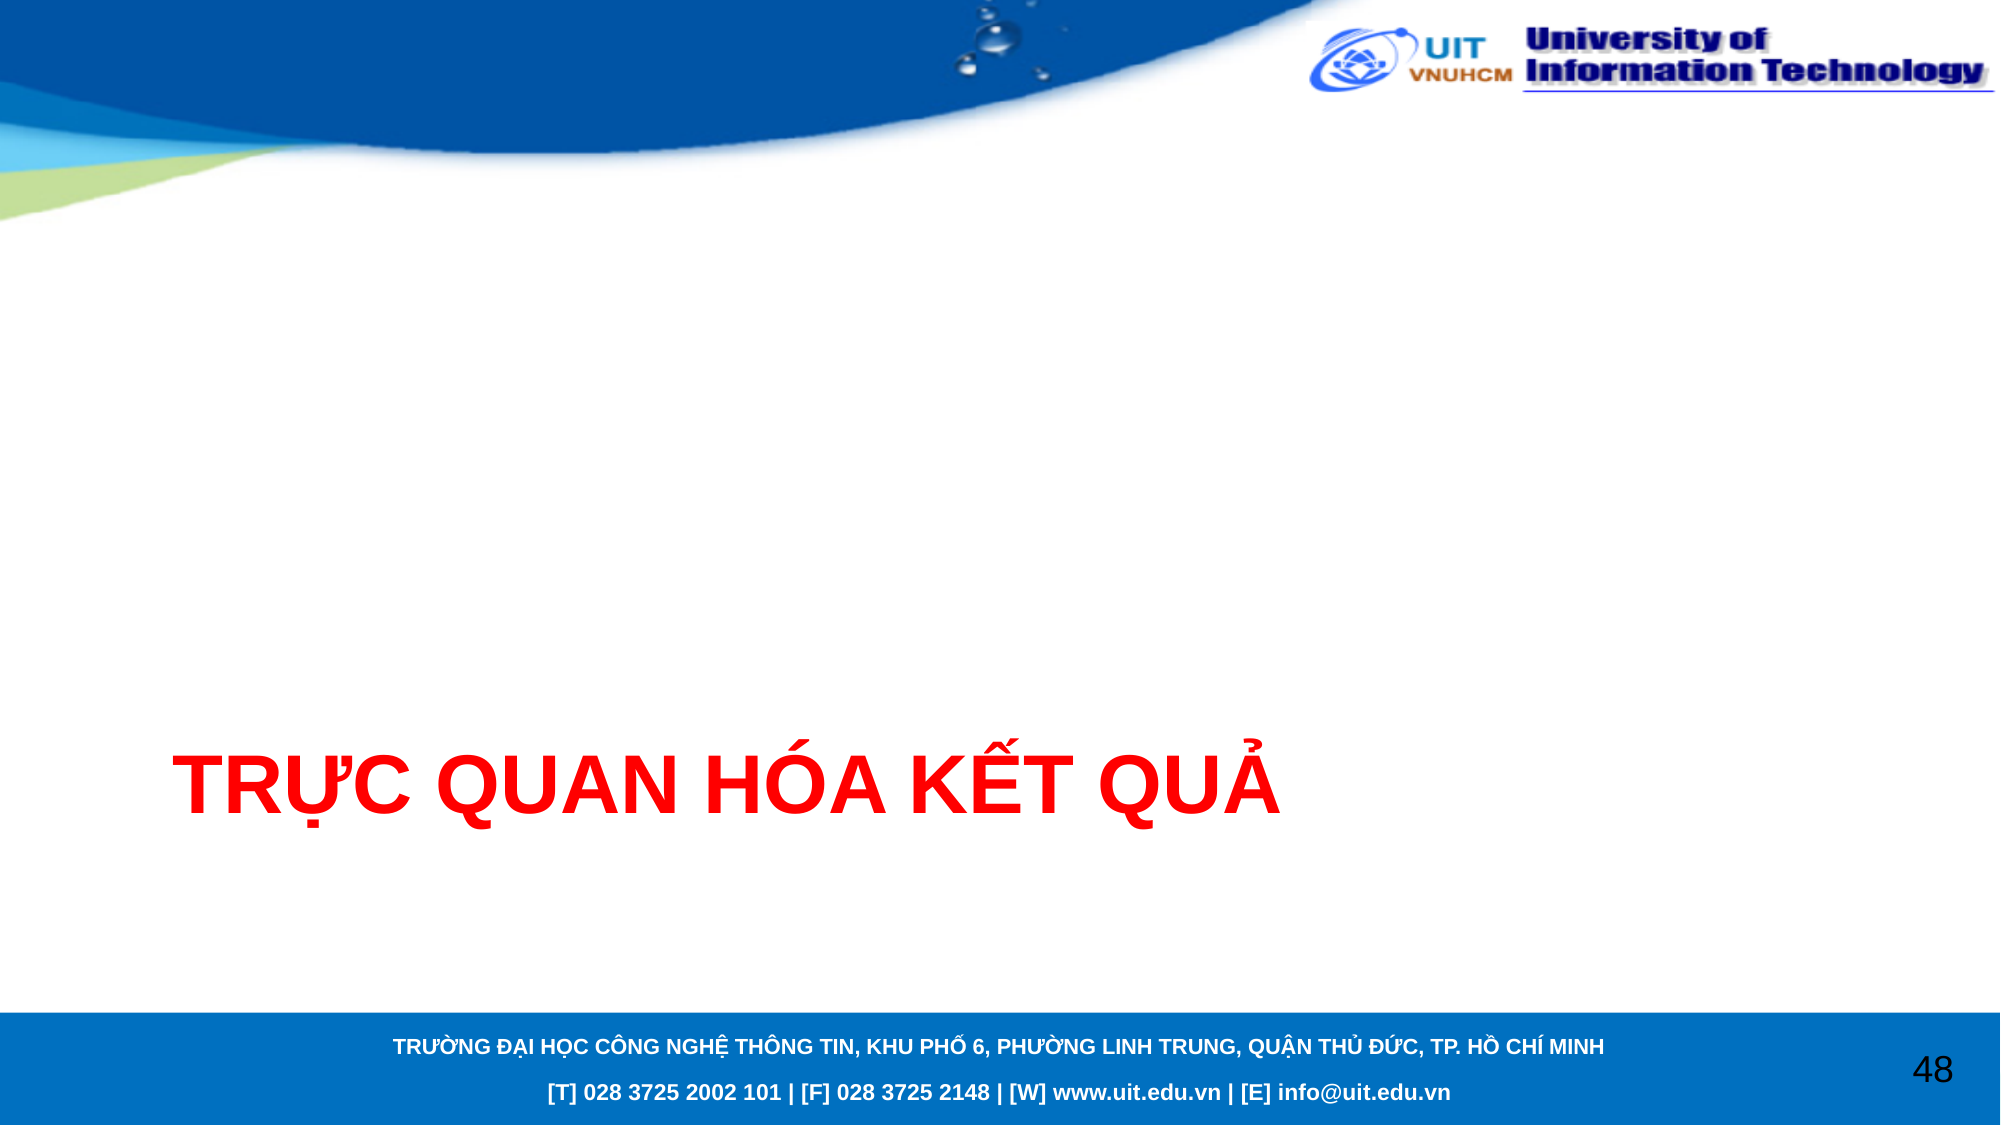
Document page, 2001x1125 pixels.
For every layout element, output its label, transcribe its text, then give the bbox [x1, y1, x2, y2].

picture [0, 0, 2001, 1125]
title TRỰC QUAN HÓA KẾT QUẢ [157, 722, 1858, 947]
